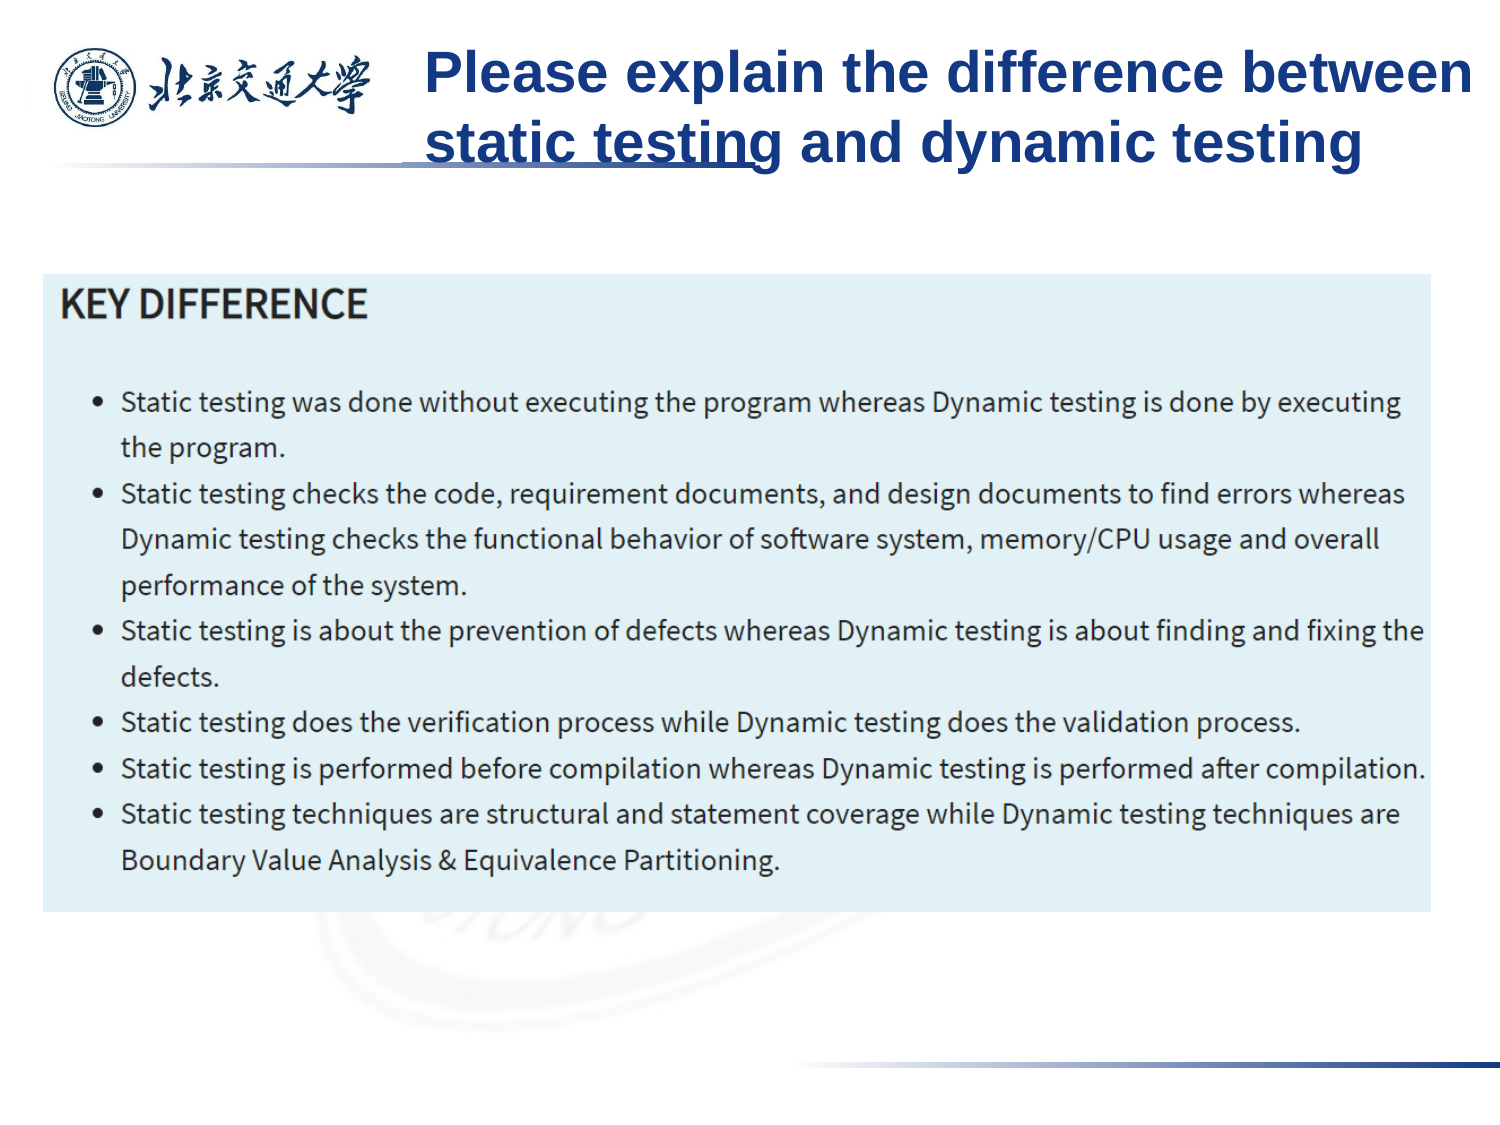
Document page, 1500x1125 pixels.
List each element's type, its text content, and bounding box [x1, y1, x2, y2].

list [43, 274, 1431, 912]
title Please explain the difference between static testing and dynamic testing [399, 24, 1500, 163]
picture [0, 0, 1500, 1125]
